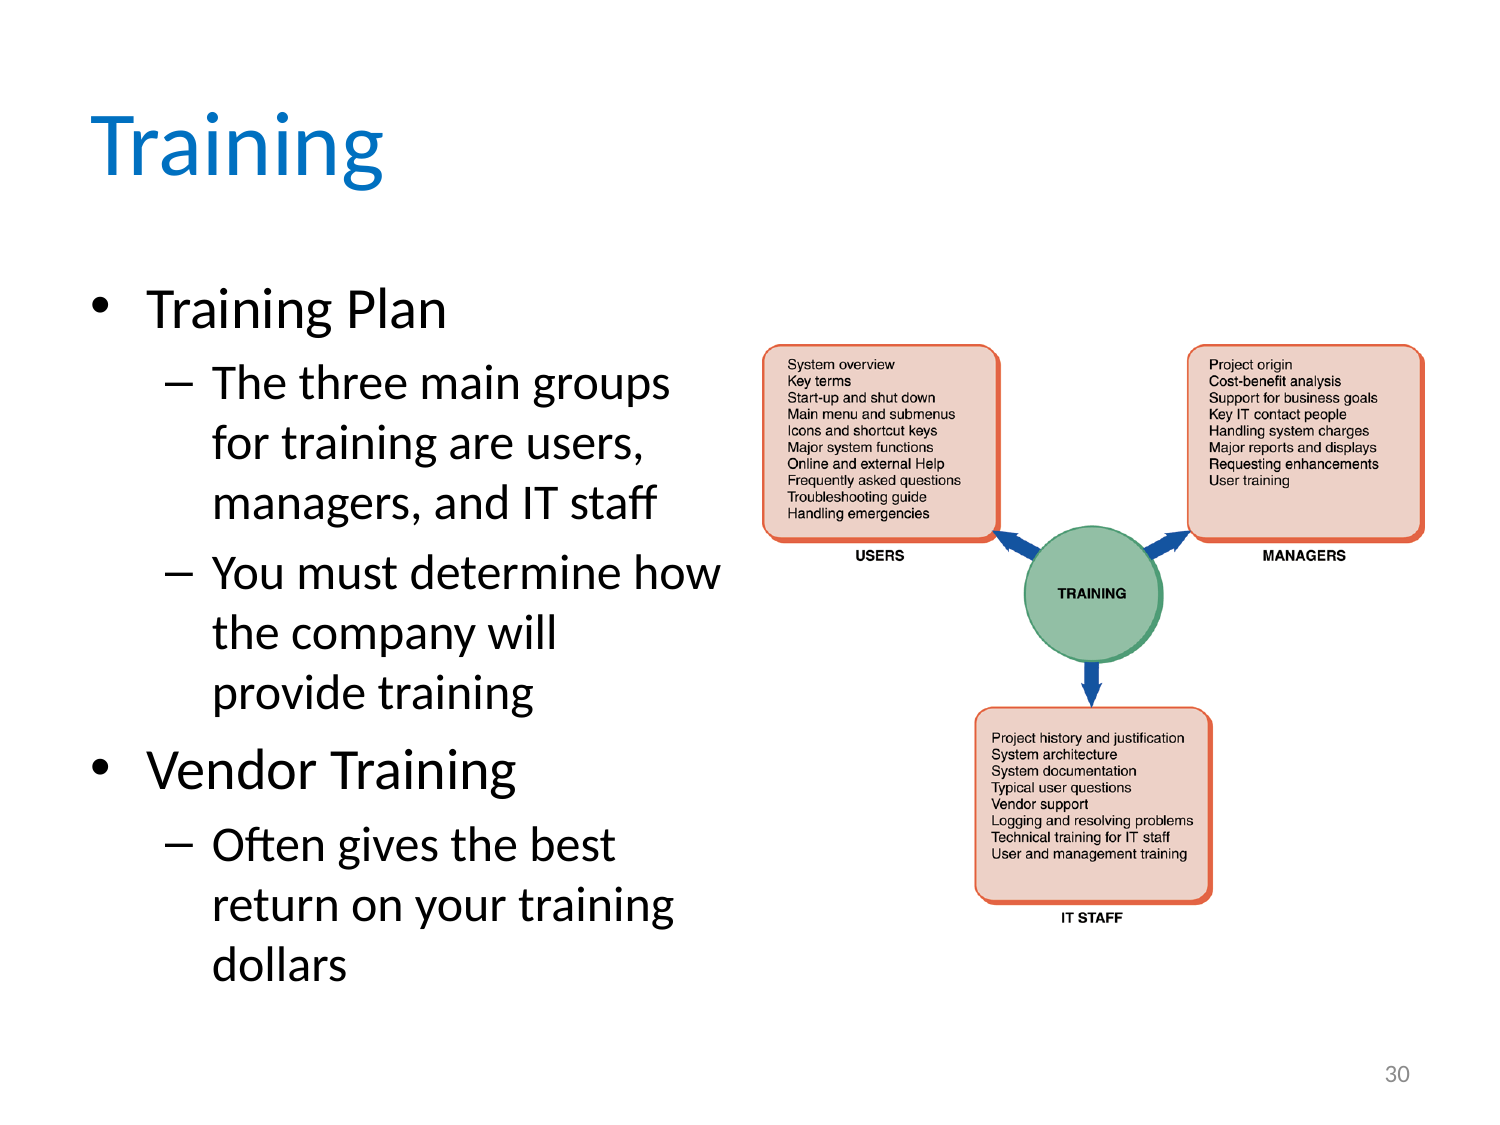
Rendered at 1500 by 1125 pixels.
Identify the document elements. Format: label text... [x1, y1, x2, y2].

list Training Plan The three main groups for training are users, managers, and IT staff You must determine how the company will provide training Vendor Training Often gives the best return on your training dollars [74, 262, 738, 1006]
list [762, 344, 1426, 923]
slide_number 30 [1074, 1042, 1425, 1103]
title Training [74, 44, 1426, 233]
